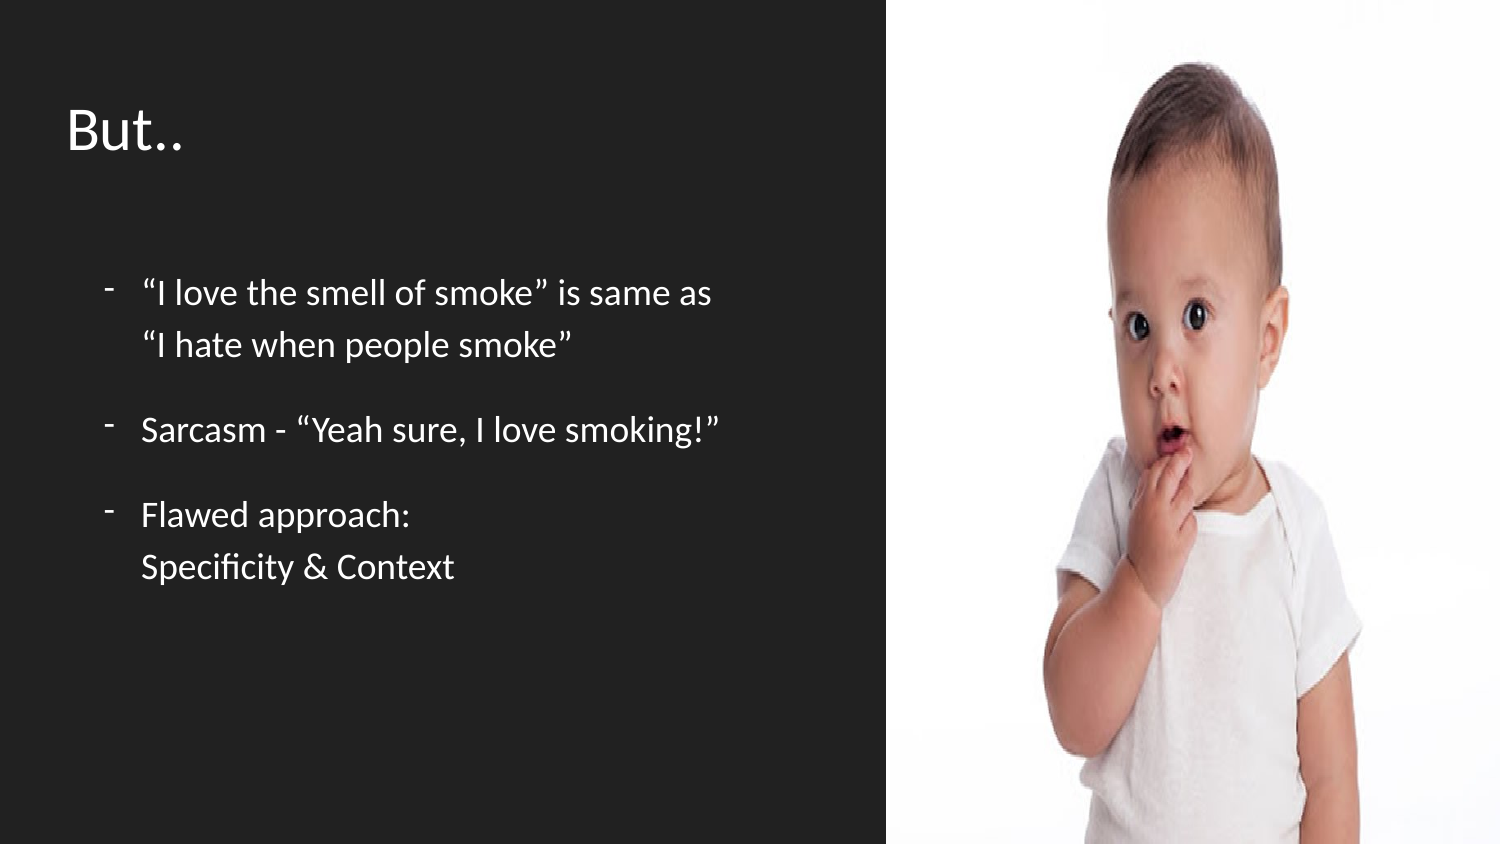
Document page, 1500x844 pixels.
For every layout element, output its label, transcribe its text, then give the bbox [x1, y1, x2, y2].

list “I love the smell of smoke” is same as “I hate when people smoke” Sarcasm - “Yeah sure, I love smoking!” Flawed approach: Specificity & Context [51, 246, 743, 807]
title But.. [51, 72, 881, 167]
picture [886, 0, 1500, 844]
